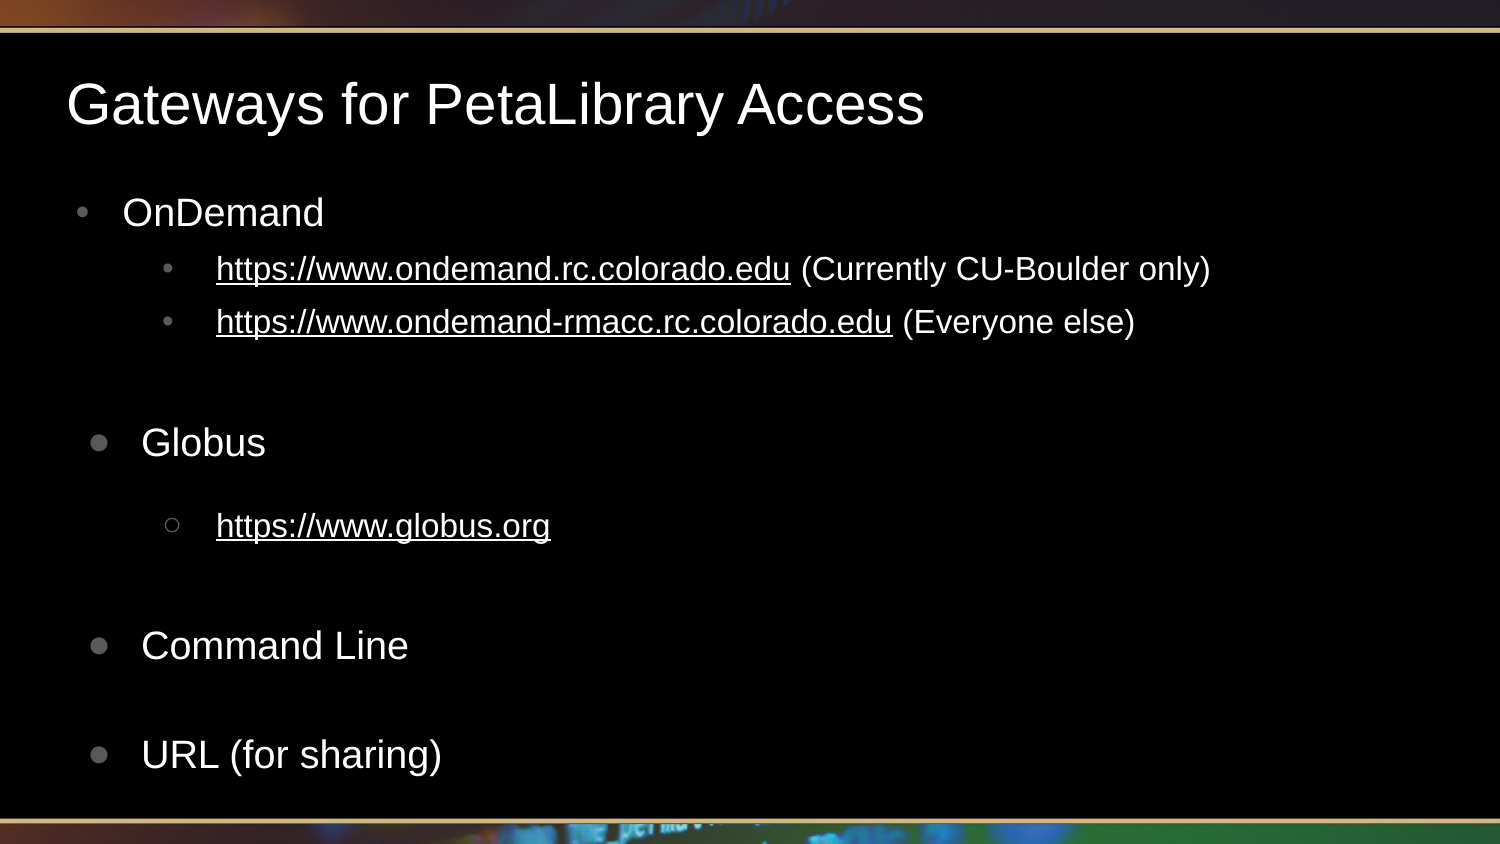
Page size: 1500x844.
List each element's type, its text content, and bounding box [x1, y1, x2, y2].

list OnDemand https://www.ondemand.rc.colorado.edu (Currently CU-Boulder only) https://www.ondemand-rmacc.rc.colorado.edu (Everyone else) Globus https://www.globus.org Command Line URL (for sharing) [51, 177, 1449, 739]
picture [0, 0, 1500, 844]
title Gateways for PetaLibrary Access [51, 50, 1449, 145]
